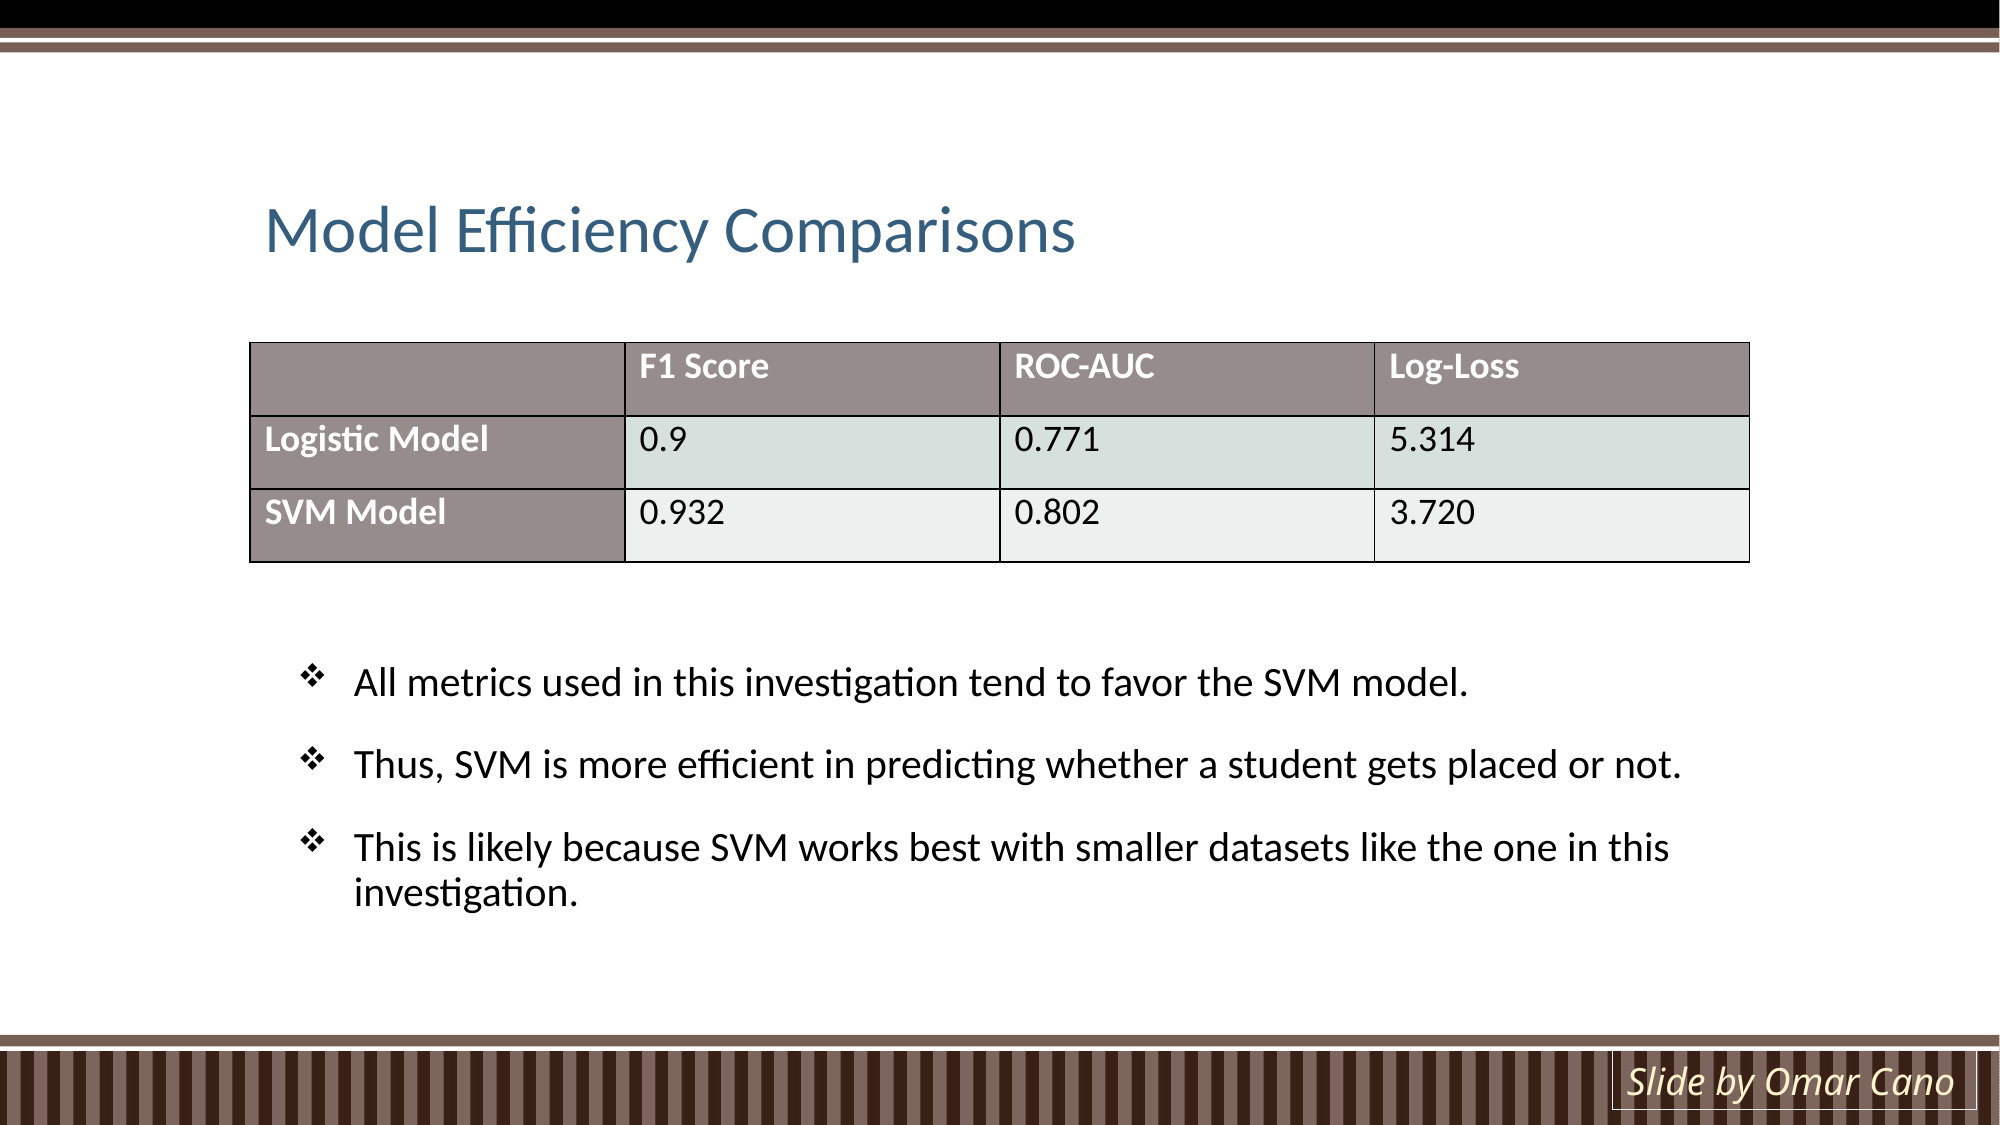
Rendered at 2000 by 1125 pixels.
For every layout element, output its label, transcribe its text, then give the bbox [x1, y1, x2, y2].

table_cell 5.314 [1375, 417, 1749, 488]
table_cell 0.932 [626, 490, 999, 561]
table_cell Logistic Model [251, 417, 624, 488]
table_cell 0.802 [1001, 490, 1374, 561]
table_cell 3.720 [1375, 490, 1749, 561]
table_cell 0.9 [626, 417, 999, 488]
title Model Efficiency Comparisons [249, 99, 1750, 275]
table_cell SVM Model [251, 490, 624, 561]
text_box Slide by Omar Cano [1612, 1050, 1977, 1110]
table_header F1 Score [626, 343, 999, 415]
table_cell 0.771 [1001, 417, 1374, 488]
table_header ROC-AUC [1001, 343, 1374, 415]
table_header Log-Loss [1375, 343, 1749, 415]
table_header [251, 343, 624, 415]
text_box All metrics used in this investigation tend to favor the SVM model. Thus, SVM is more efficient in predicting whether a student gets placed or not. This is likely because SVM works best with smaller datasets like the one in this investigation. [282, 629, 1828, 1006]
